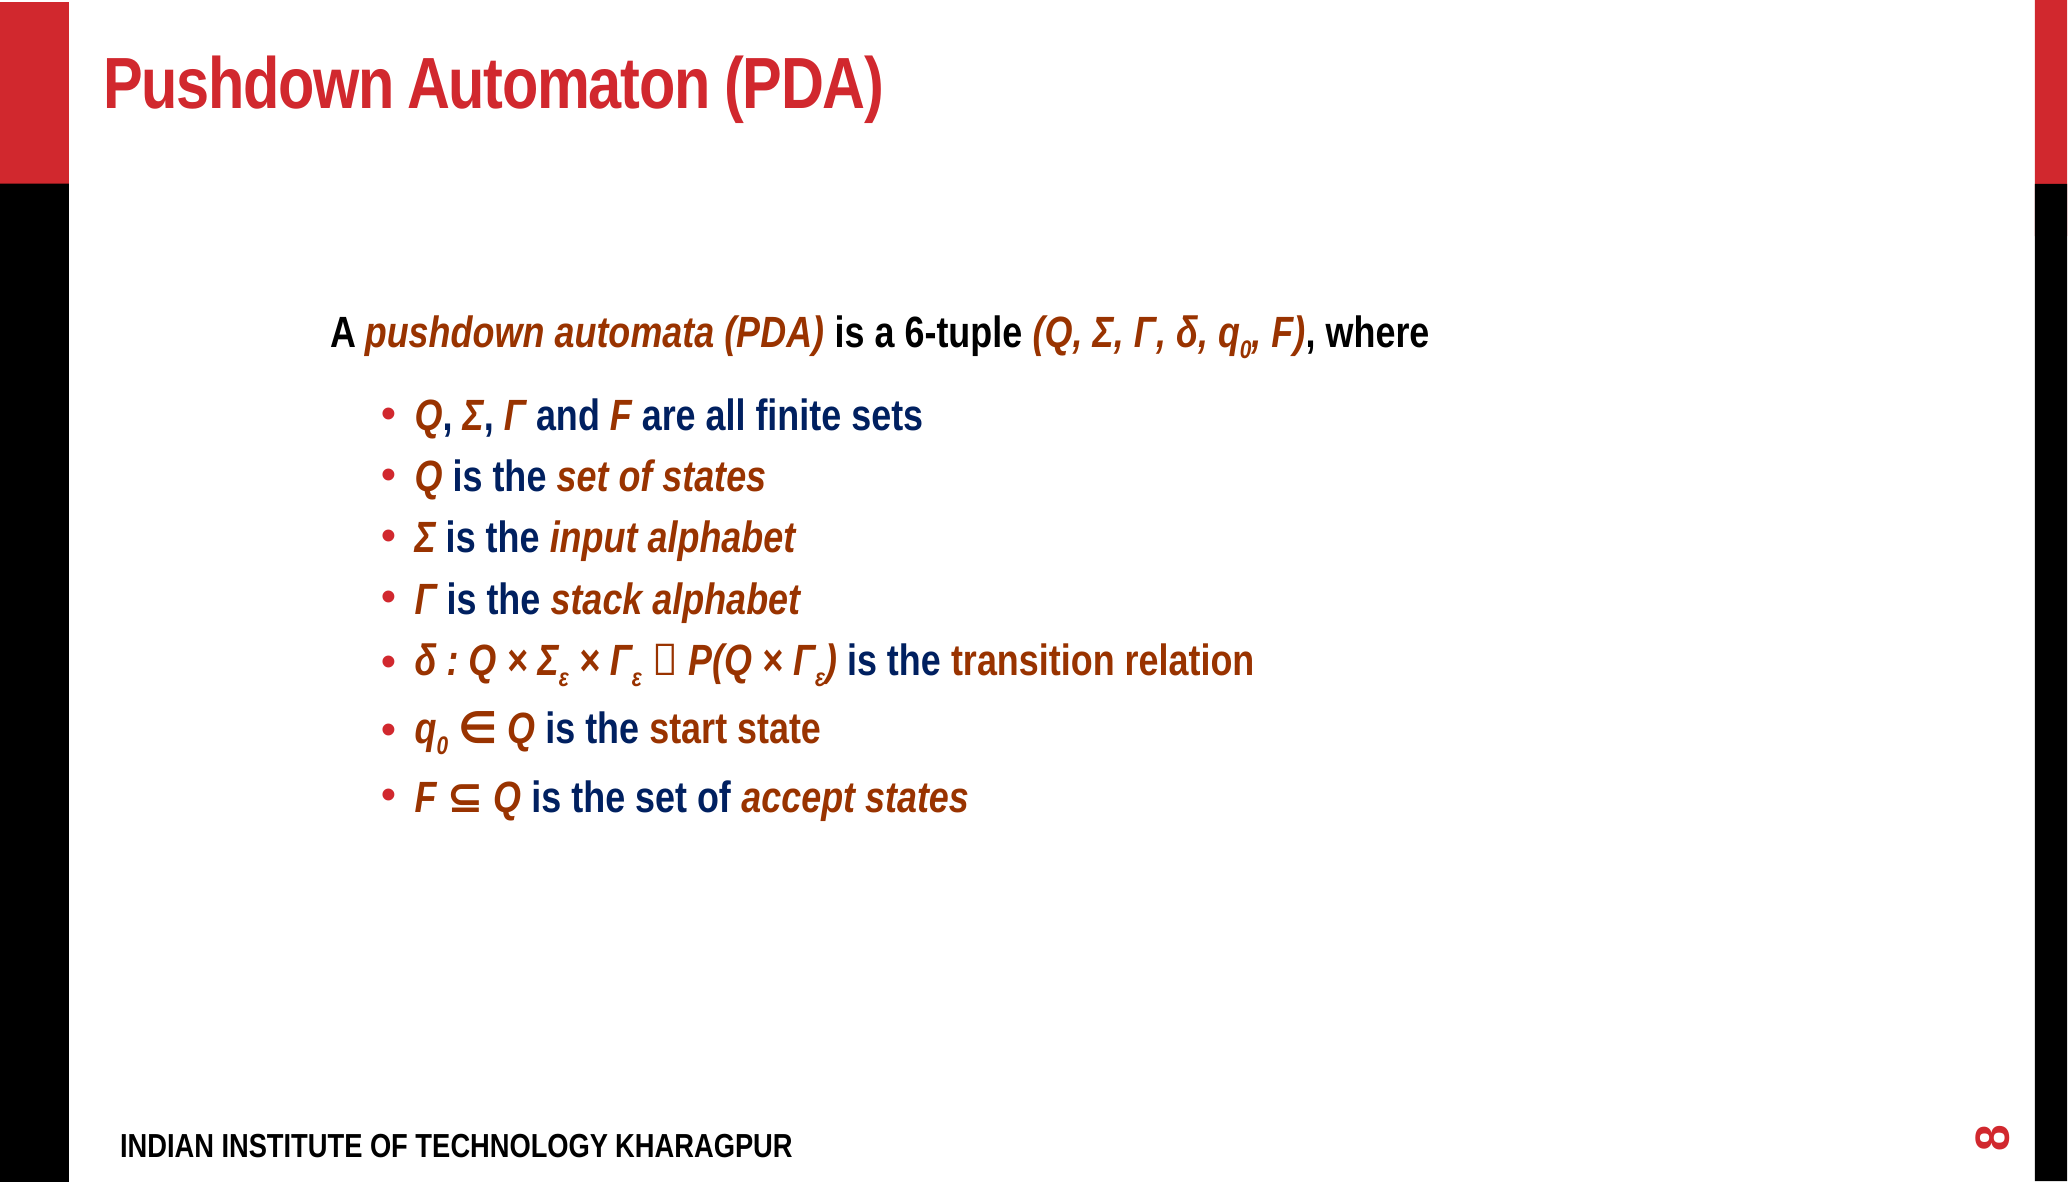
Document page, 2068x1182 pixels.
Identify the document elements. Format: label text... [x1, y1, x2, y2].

footer INDIAN INSTITUTE OF TECHNOLOGY KHARAGPUR [103, 1115, 1361, 1168]
title Pushdown Automaton (PDA) [86, 26, 2016, 132]
slide_number 8 [1963, 1046, 2016, 1169]
list A pushdown automata (PDA) is a 6-tuple (Q, Σ, Γ, δ, q0, F), where Q, Σ, Γ and F are all finite sets Q is the set of states Σ is the input alphabet Γ is the stack alphabet δ : Q × Σε × Γε  P(Q × Γε) is the transition relation q0 ∈ Q is the start state F ⊆ Q is the set of accept states [313, 145, 1776, 1139]
